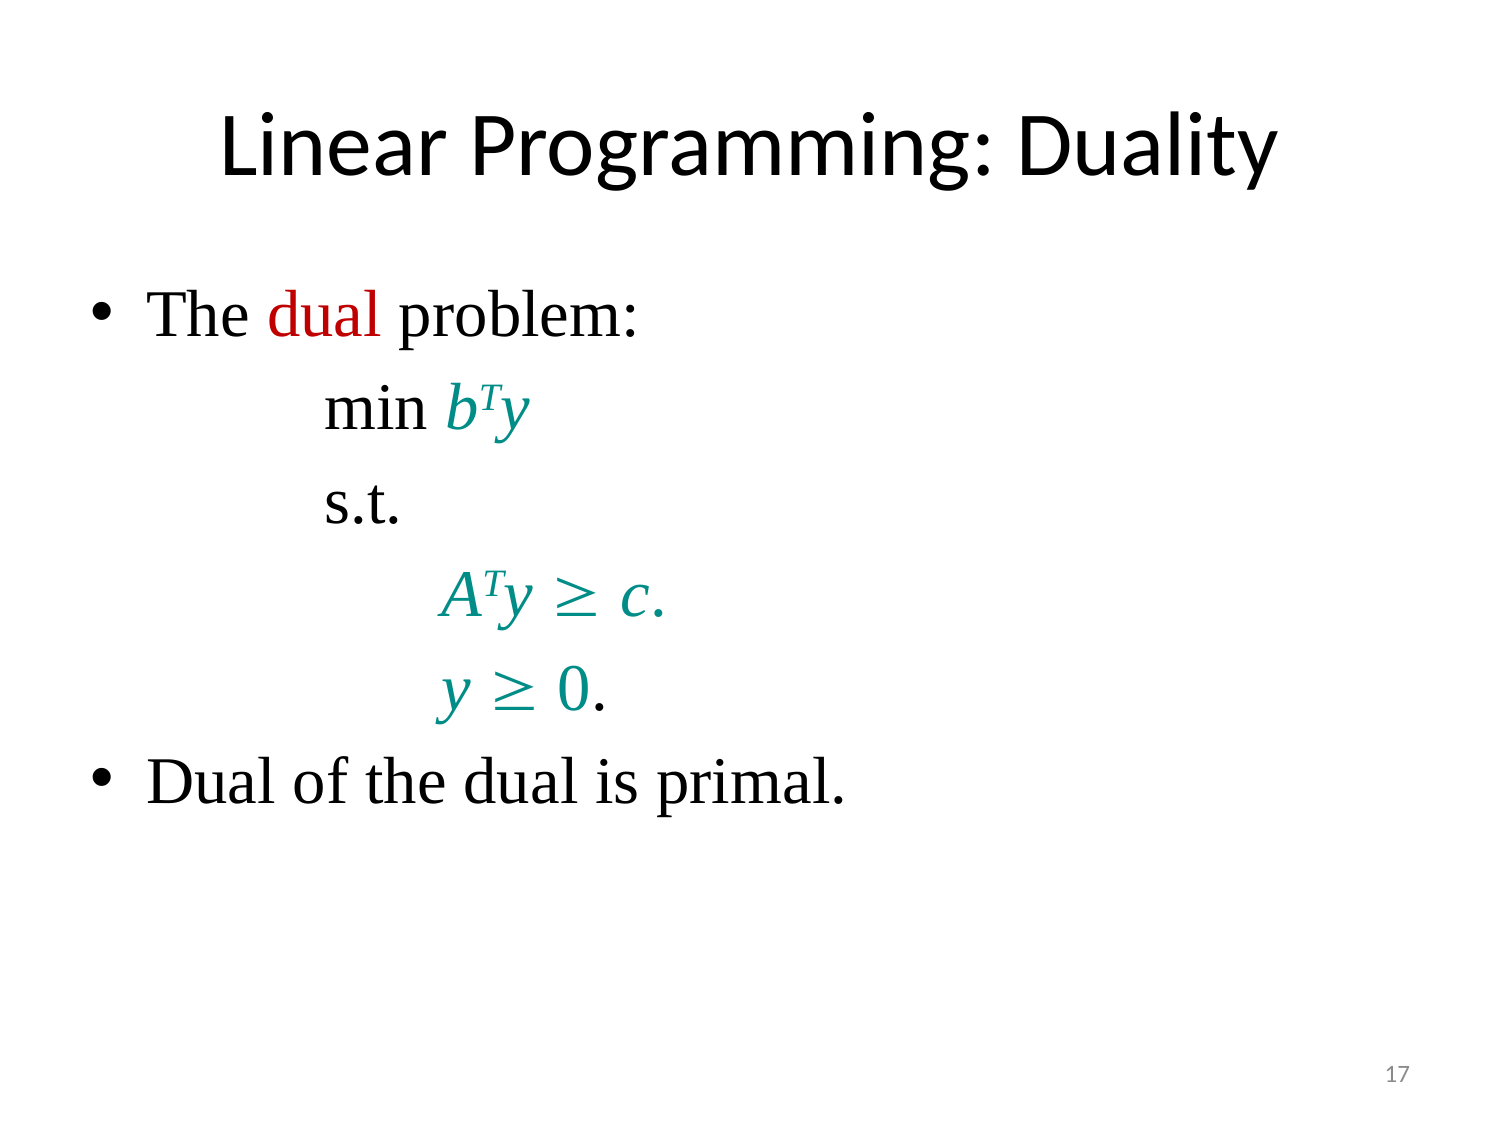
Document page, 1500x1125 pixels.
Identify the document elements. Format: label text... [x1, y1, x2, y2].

title Linear Programming: Duality [75, 45, 1425, 233]
list The dual problem: min bTy s.t. ATy  c. y  0. Dual of the dual is primal. [75, 262, 1425, 1005]
slide_number 17 [1074, 1042, 1425, 1103]
